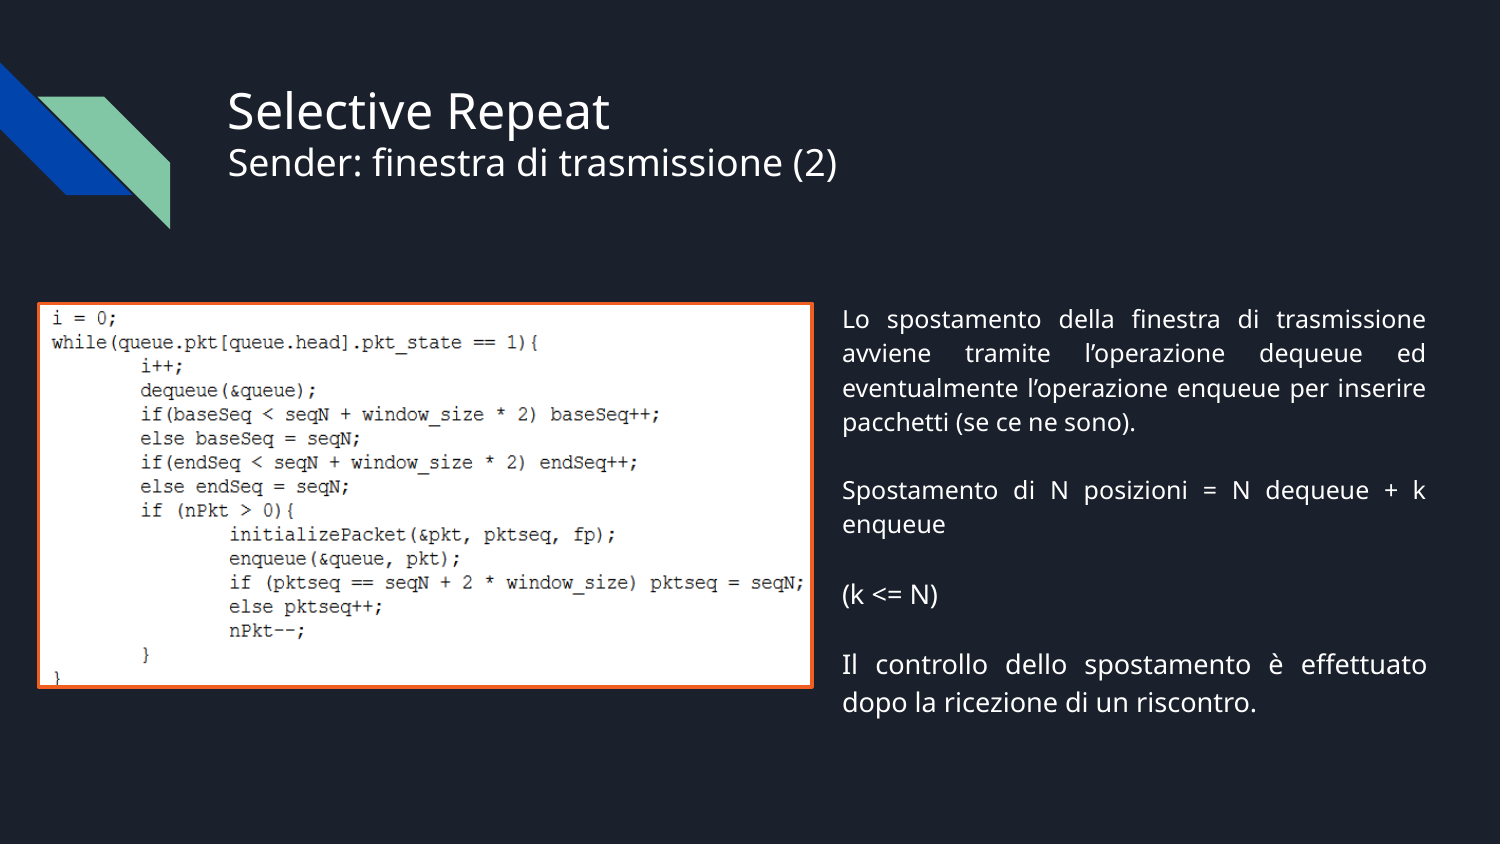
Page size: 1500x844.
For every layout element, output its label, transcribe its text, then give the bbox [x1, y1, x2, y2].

picture [40, 304, 811, 686]
list Lo spostamento della finestra di trasmissione avviene tramite l’operazione dequeue ed eventualmente l’operazione enqueue per inserire pacchetti (se ce ne sono). Spostamento di N posizioni = N dequeue + k enqueue (k <= N) Il controllo dello spostamento è effettuato dopo la ricezione di un riscontro. [827, 284, 1443, 707]
title Selective Repeat Sender: finestra di trasmissione (2) [212, 64, 1368, 214]
